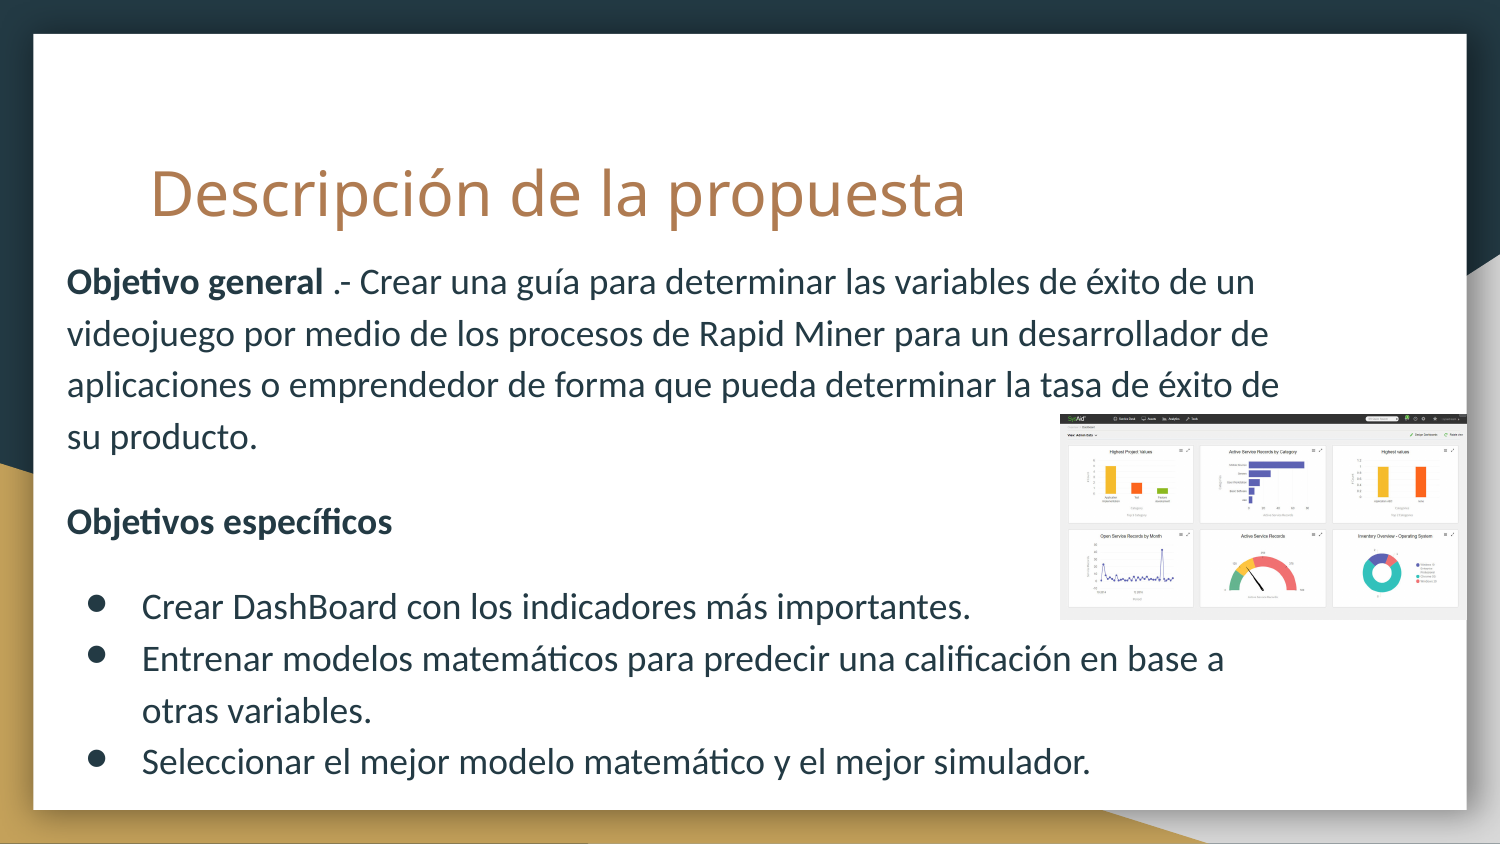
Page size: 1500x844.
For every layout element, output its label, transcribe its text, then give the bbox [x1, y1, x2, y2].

list Objetivo general .- Crear una guía para determinar las variables de éxito de un videojuego por medio de los procesos de Rapid Miner para un desarrollador de aplicaciones o emprendedor de forma que pueda determinar la tasa de éxito de su producto. Objetivos específicos Crear DashBoard con los indicadores más importantes. Entrenar modelos matemáticos para predecir una calificación en base a otras variables. Seleccionar el mejor modelo matemático y el mejor simulador. [51, 235, 1319, 810]
picture [1060, 414, 1467, 620]
title Descripción de la propuesta [134, 138, 1366, 296]
